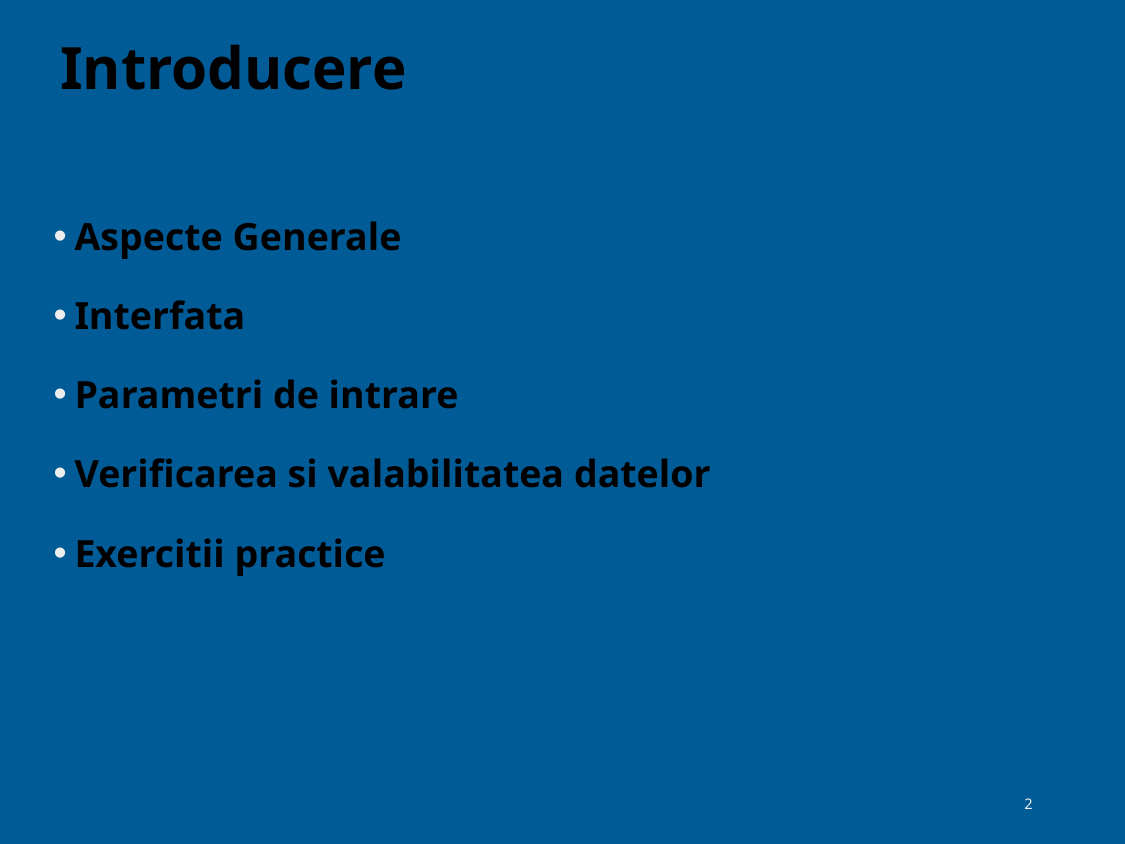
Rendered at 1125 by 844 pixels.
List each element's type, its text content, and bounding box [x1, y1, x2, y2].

title Introducere [0, 0, 719, 153]
list Aspecte Generale Interfata Parametri de intrare Verificarea si valabilitatea datelor Exercitii practice [38, 182, 1063, 725]
slide_number 2 [794, 782, 1048, 827]
